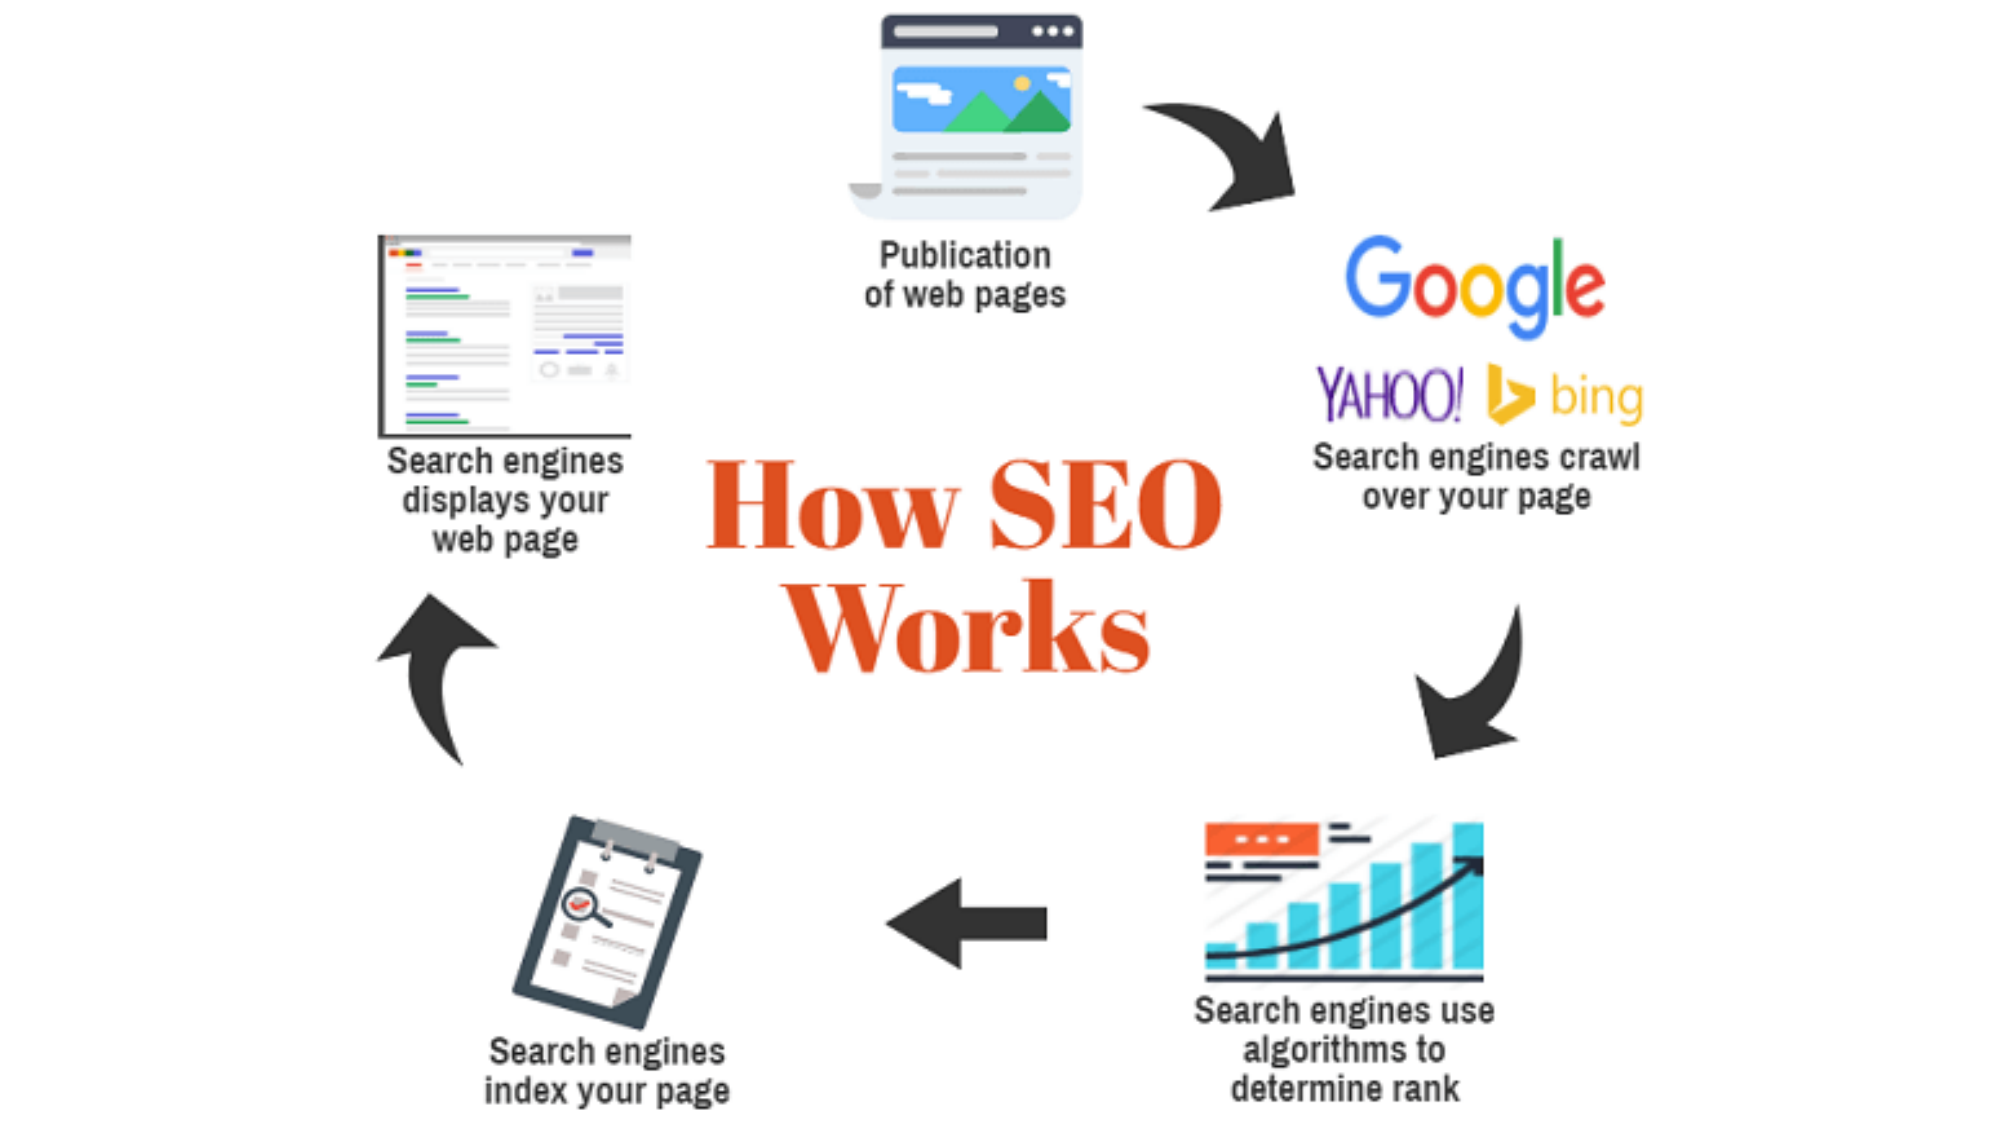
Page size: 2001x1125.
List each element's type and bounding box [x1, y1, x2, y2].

picture [239, 0, 1766, 1125]
